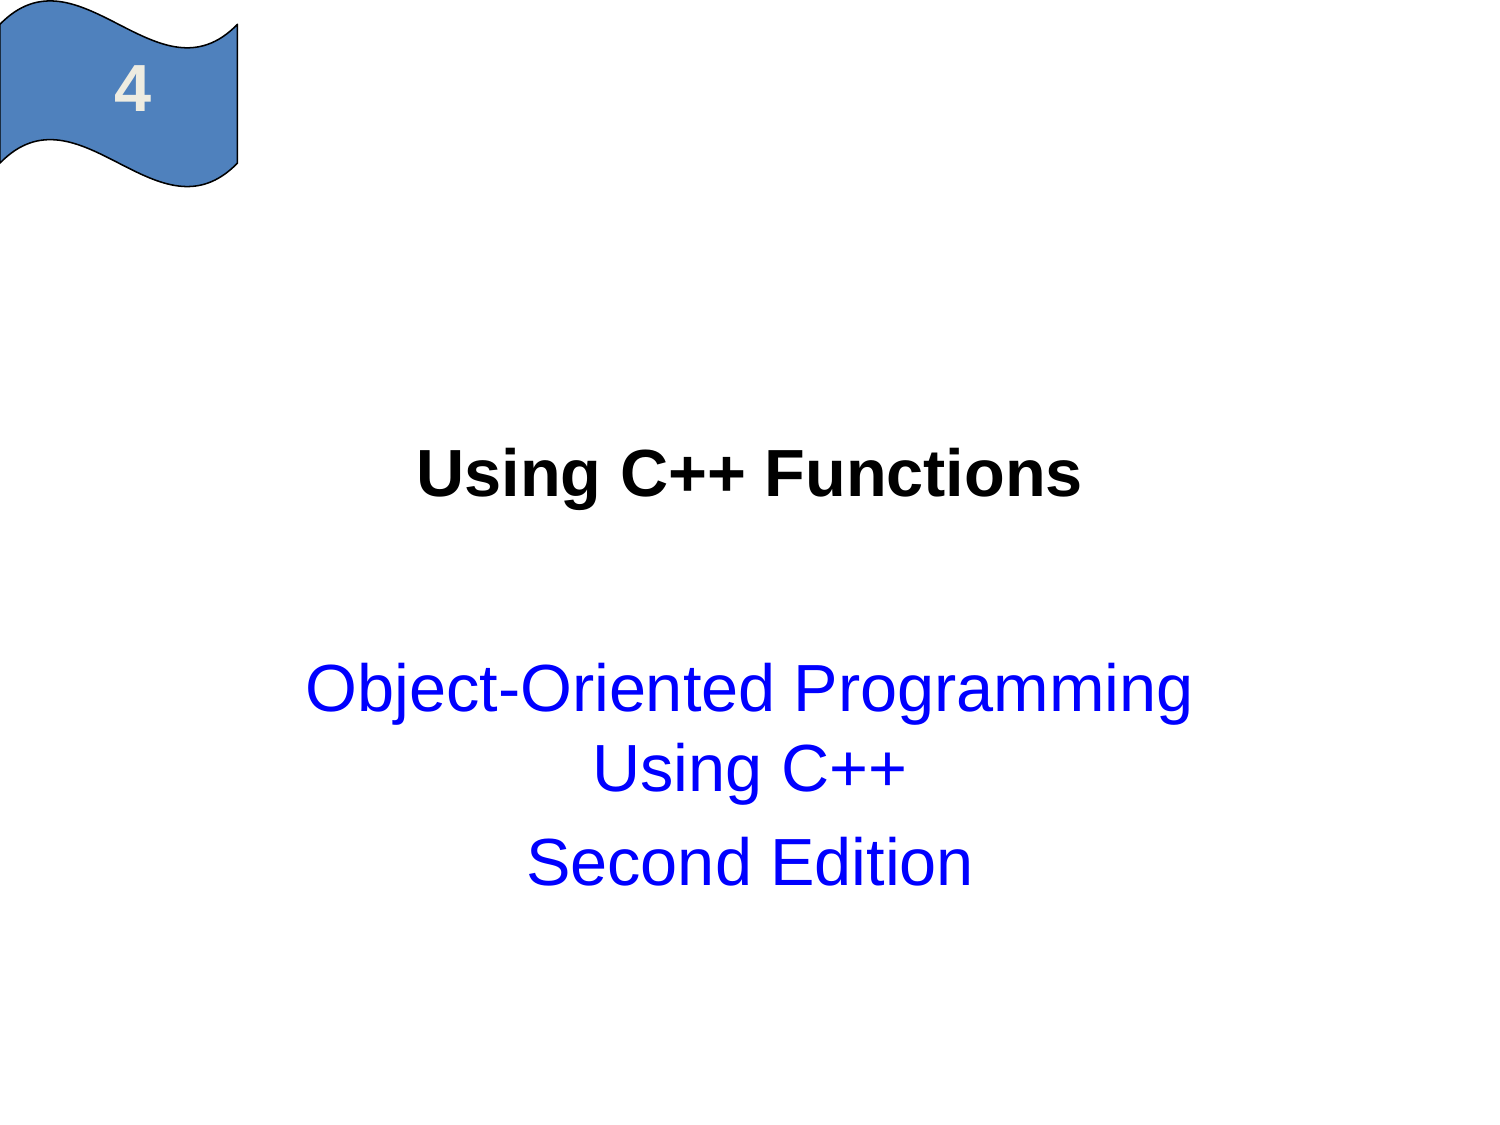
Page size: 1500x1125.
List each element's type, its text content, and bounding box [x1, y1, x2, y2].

title Using C++ Functions [112, 349, 1388, 591]
subtitle Object-Oriented Programming Using C++ Second Edition [225, 637, 1275, 925]
text_box 4 [100, 36, 167, 132]
text_box [0, 0, 238, 187]
